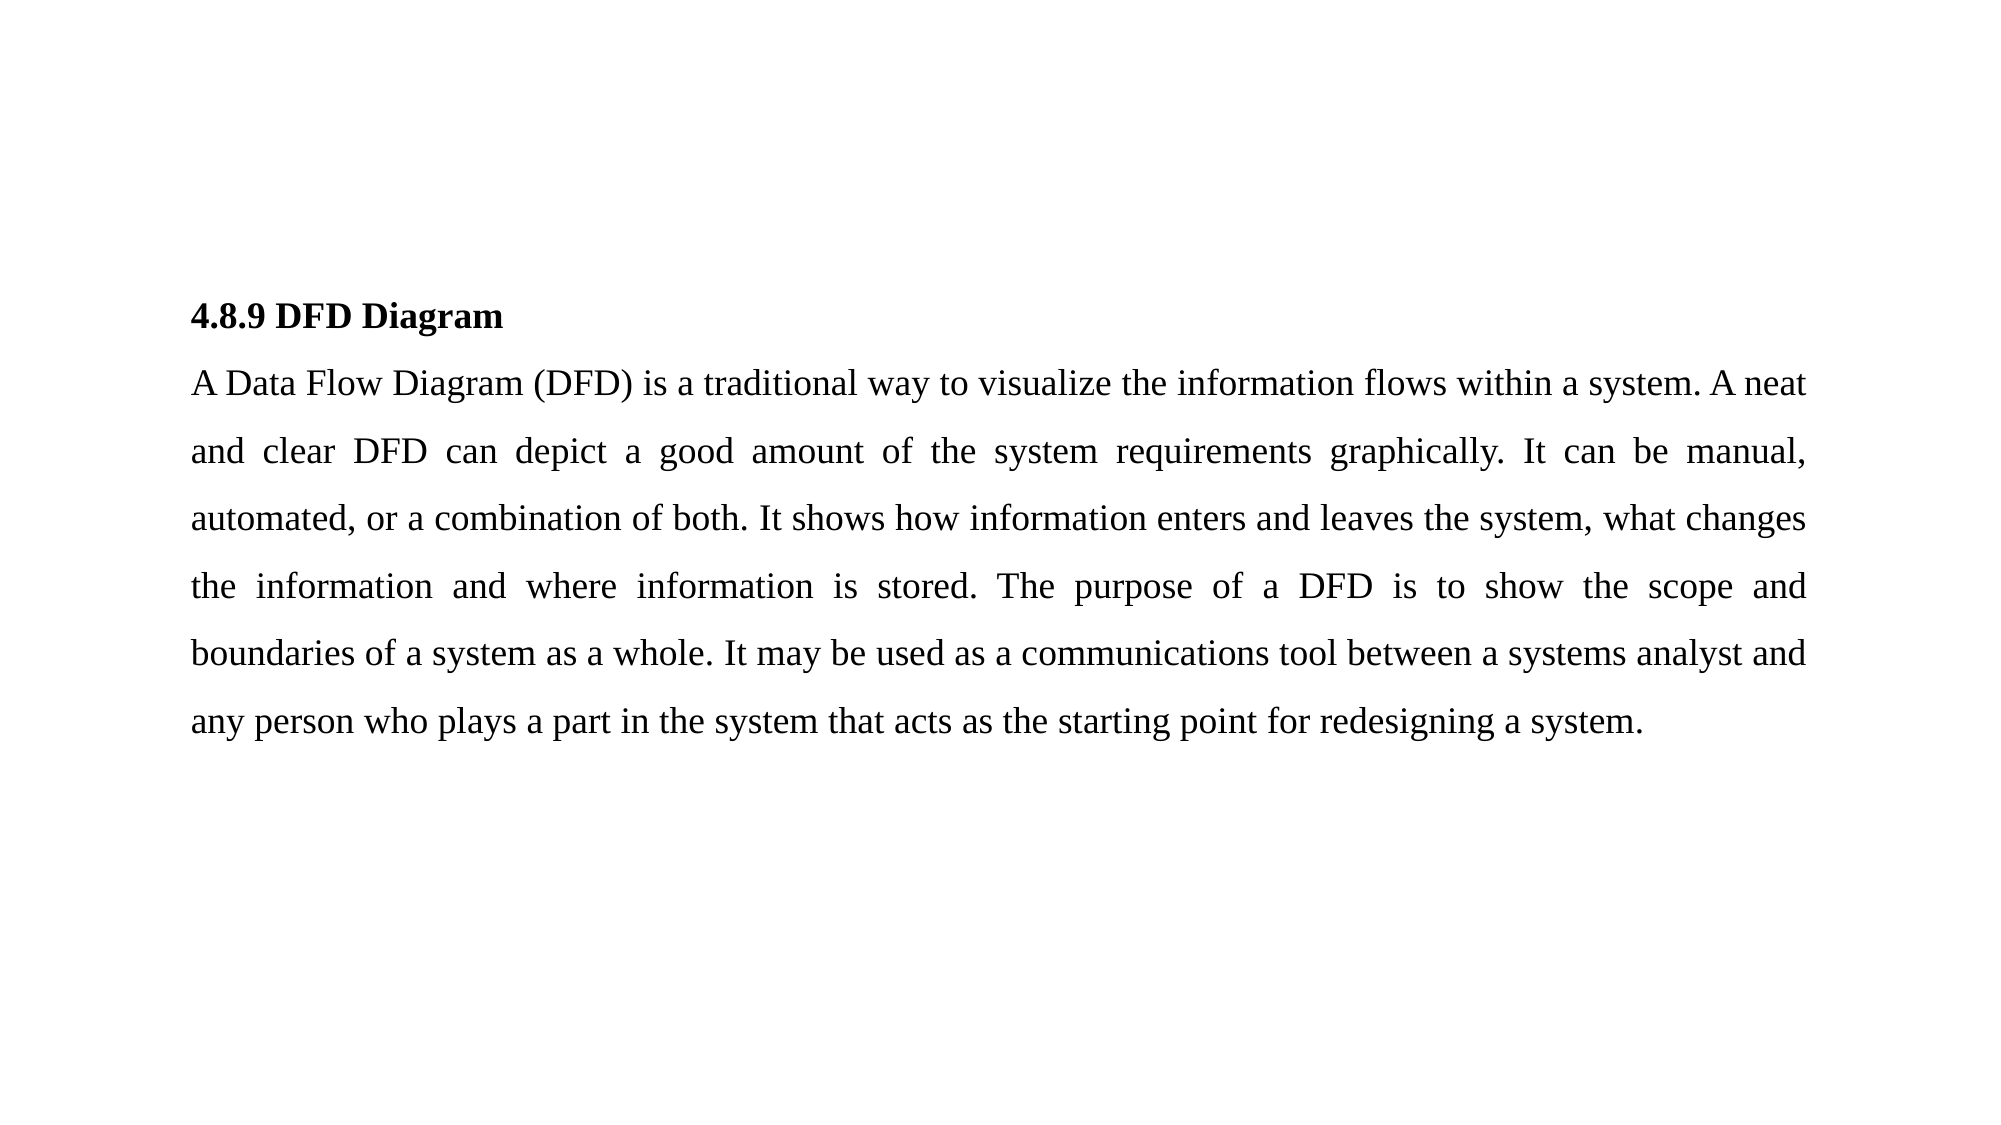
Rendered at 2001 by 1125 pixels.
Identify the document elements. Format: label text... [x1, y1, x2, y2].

text_box 4.8.9 DFD Diagram A Data Flow Diagram (DFD) is a traditional way to visualize the information flows within a system. A neat and clear DFD can depict a good amount of the system requirements graphically. It can be manual, automated, or a combination of both. It shows how information enters and leaves the system, what changes the information and where information is stored. The purpose of a DFD is to show the scope and boundaries of a system as a whole. It may be used as a communications tool between a systems analyst and any person who plays a part in the system that acts as the starting point for redesigning a system. [176, 260, 1824, 748]
